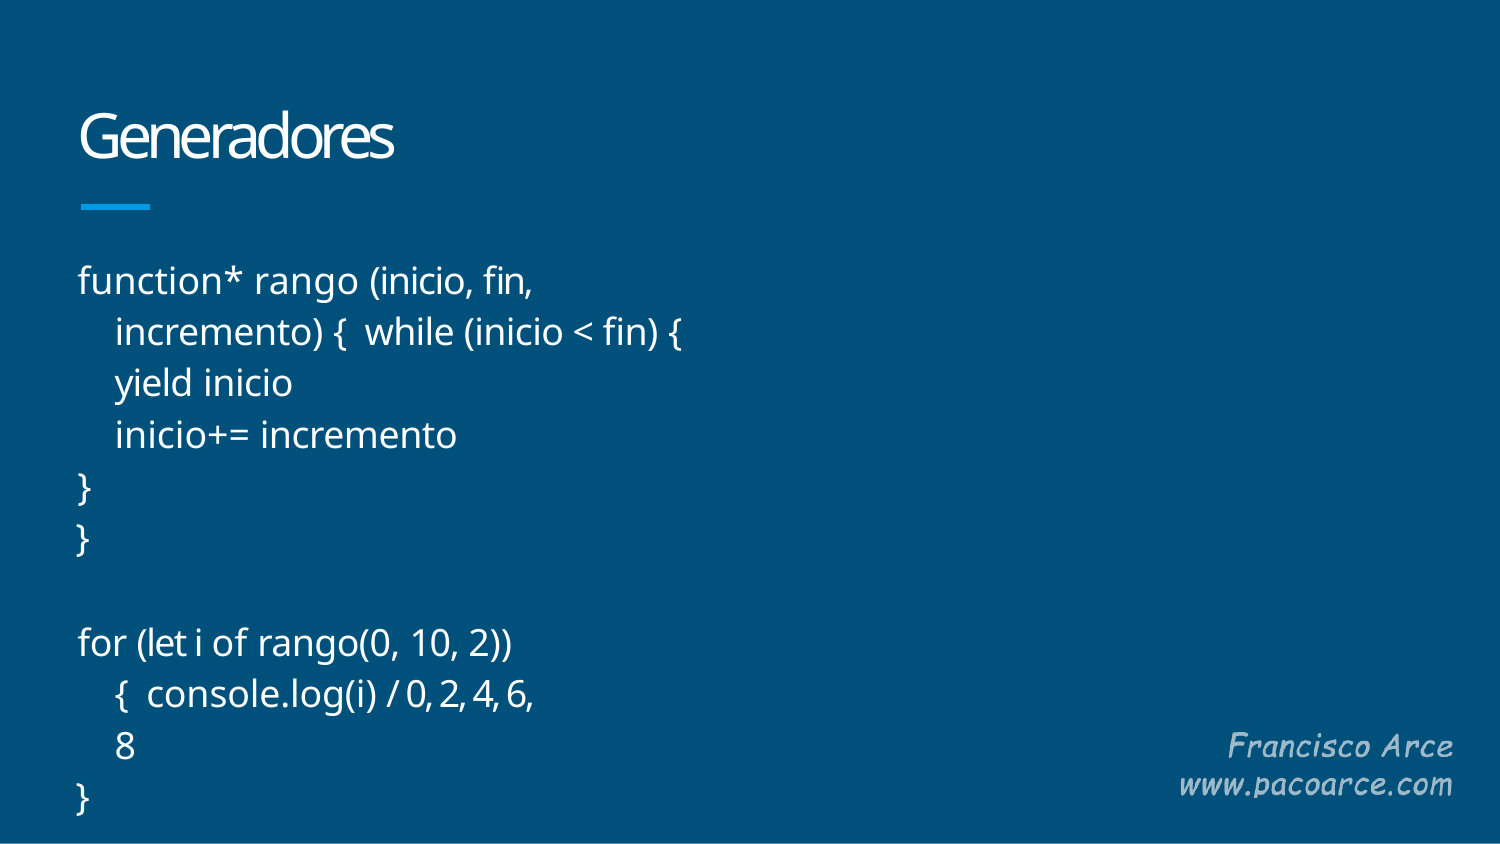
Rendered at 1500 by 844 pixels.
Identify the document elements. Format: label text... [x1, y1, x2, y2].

text_box function* rango (inicio, ﬁn, incremento) { while (inicio < ﬁn) { yield inicio inicio+= incremento } } for (let i of rango(0, 10, 2)) { console.log(i) / 0, 2, 4, 6, 8 } [75, 248, 746, 819]
title Generadores [75, 94, 453, 237]
text_box [1173, 732, 1455, 798]
